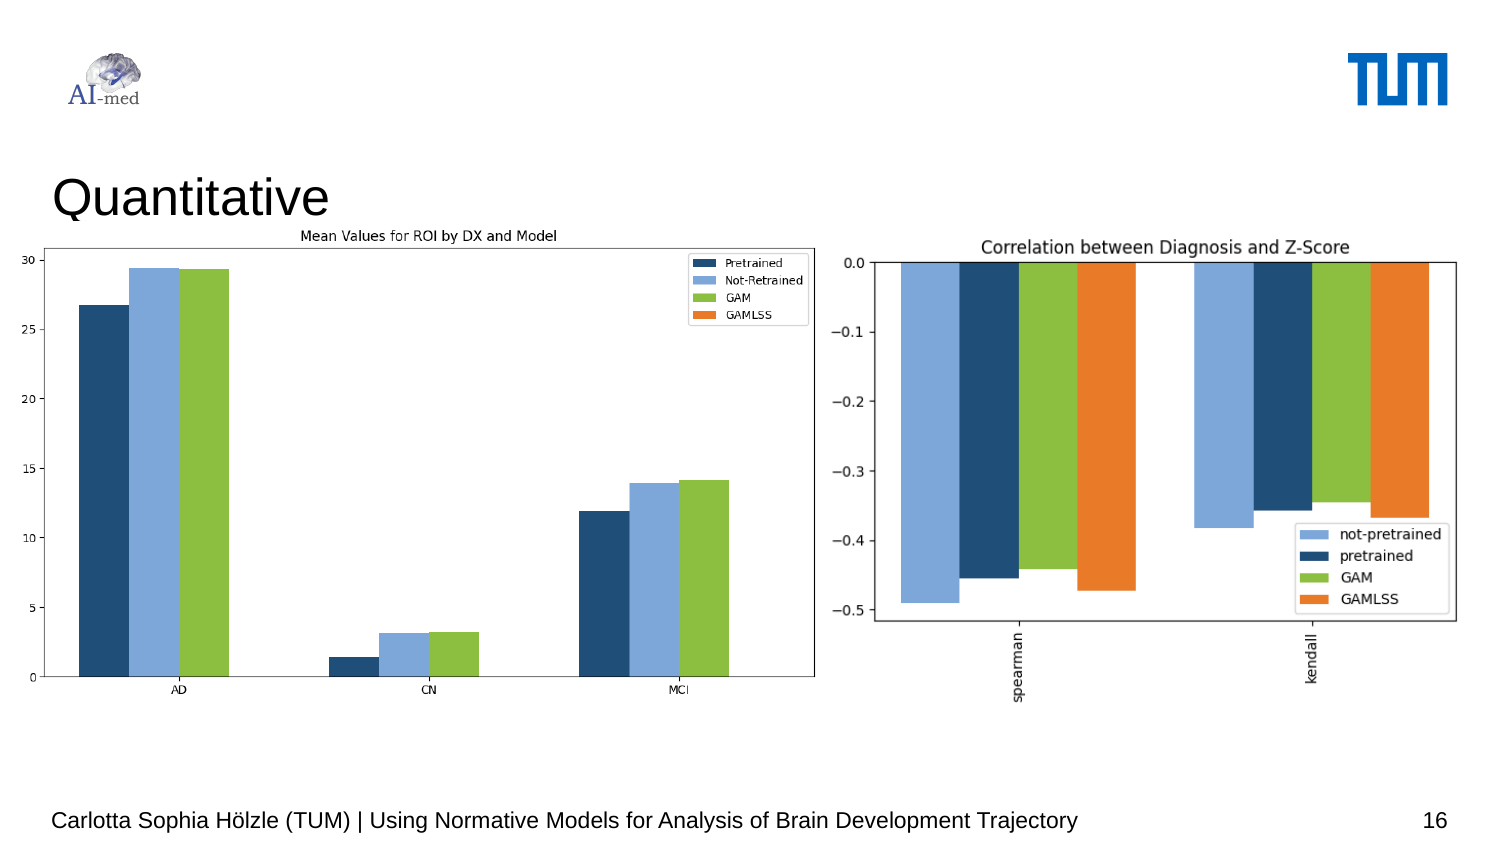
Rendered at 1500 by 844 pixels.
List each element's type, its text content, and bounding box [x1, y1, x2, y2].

picture [51, 53, 150, 128]
title Quantitative [52, 159, 1449, 223]
slide_number 16 [1112, 796, 1448, 842]
footer Carlotta Sophia Hölzle (TUM) | Using Normative Models for Analysis of Brain Development Trajectory [51, 796, 1112, 842]
picture [13, 221, 1466, 712]
